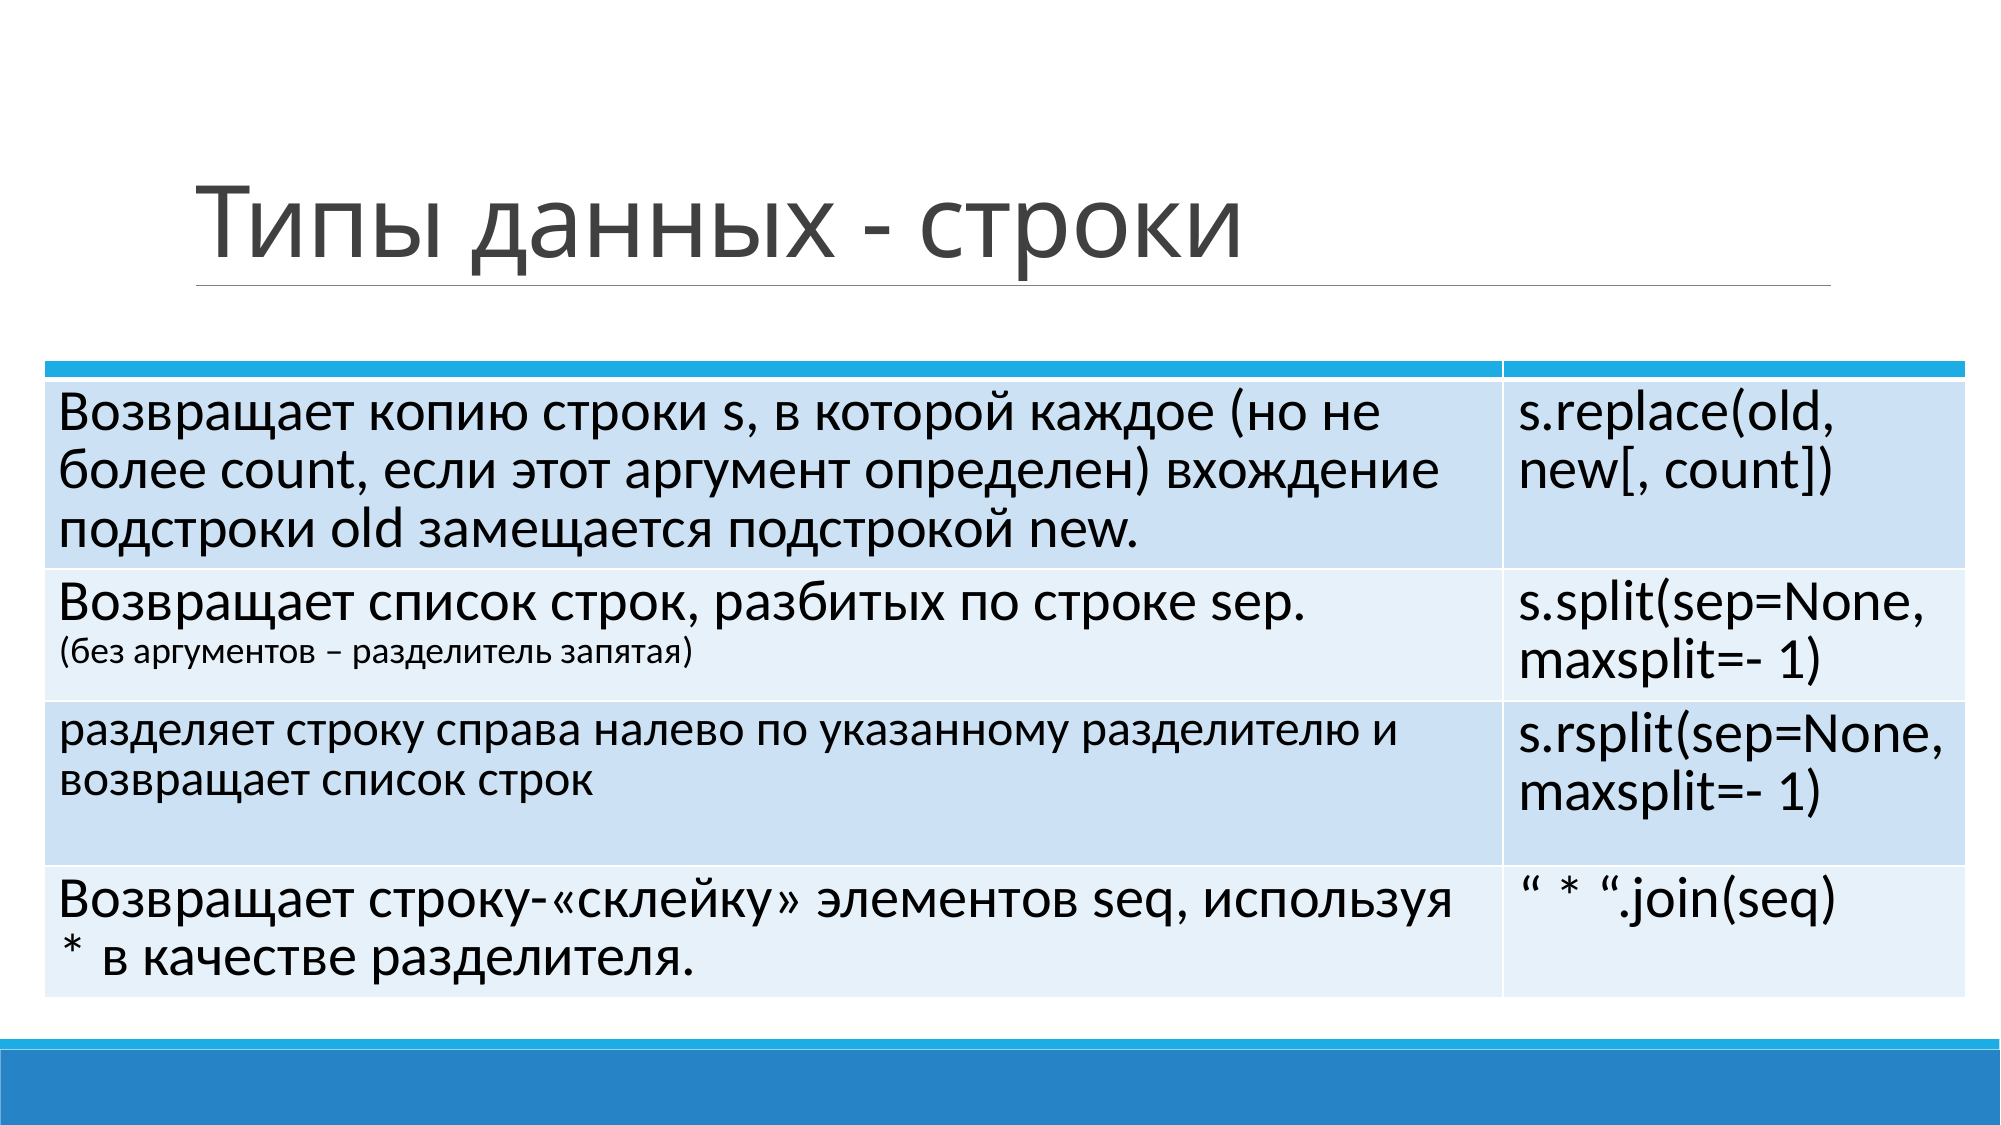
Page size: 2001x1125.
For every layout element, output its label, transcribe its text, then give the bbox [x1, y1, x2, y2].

table_cell s.split(sep=None, maxsplit=- 1) [1504, 570, 1965, 700]
table_cell s.replace(old, new[, count]) [1504, 382, 1965, 568]
table_cell s.rsplit(sep=None, maxsplit=- 1) [1504, 702, 1965, 865]
table_cell Возвращает копию строки s, в которой каждое (но не более count, если этот аргумент определен) вхождение подстроки old замещается подстрокой new. [45, 382, 1502, 568]
table_cell Возвращает строку-«склейку» элементов seq, используя * в качестве разделителя. [45, 867, 1502, 997]
title Типы данных - строки [180, 47, 1830, 285]
table_header [1504, 361, 1965, 377]
table_cell Возвращает список строк, разбитых по строке sep. (без аргументов – разделитель запятая) [45, 570, 1502, 700]
table_header [45, 361, 1502, 377]
table_cell разделяет строку справа налево по указанному разделителю и возвращает список строк [45, 702, 1502, 865]
table_cell “ * “.join(seq) [1504, 867, 1965, 997]
